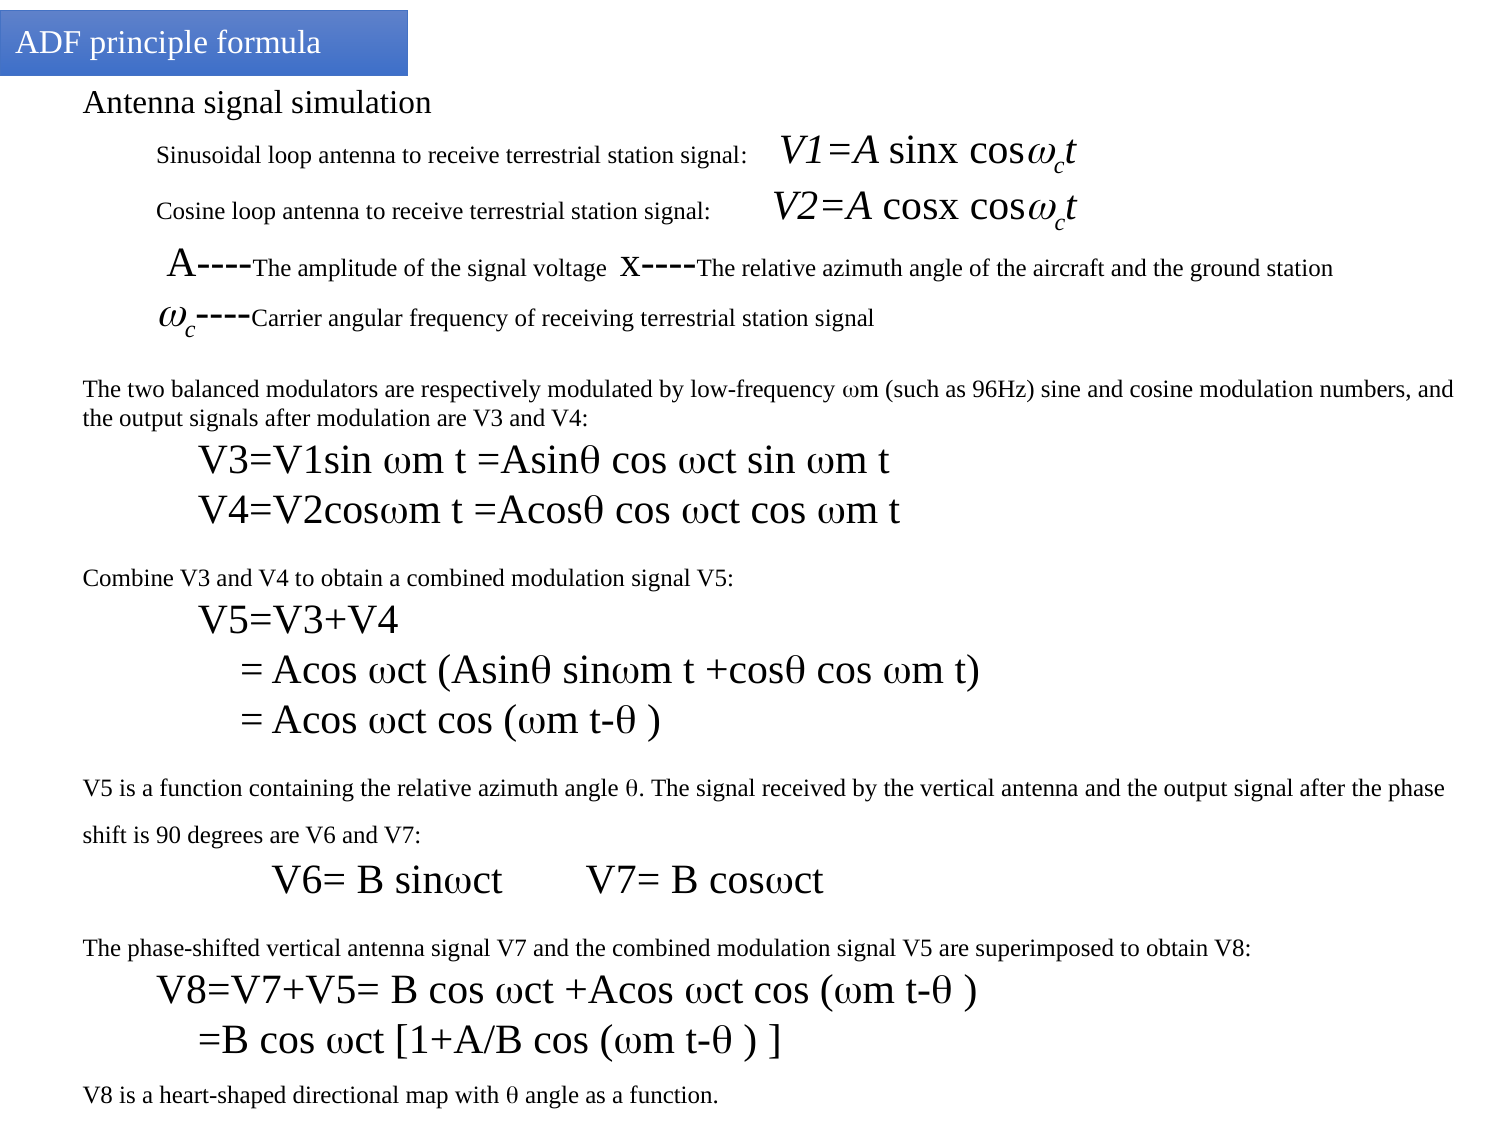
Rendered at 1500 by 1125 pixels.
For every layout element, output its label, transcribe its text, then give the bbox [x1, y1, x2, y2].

text_box Antenna signal simulation Sinusoidal loop antenna to receive terrestrial station signal: V1=A sinx cosct Cosine loop antenna to receive terrestrial station signal: V2=A cosx cosct A----The amplitude of the signal voltage x----The relative azimuth angle of the aircraft and the ground station c----Carrier angular frequency of receiving terrestrial station signal The two balanced modulators are respectively modulated by low-frequency m (such as 96Hz) sine and cosine modulation numbers, and the output signals after modulation are V3 and V4: V3=V1sin m t =Asin cos ct sin m t V4=V2cosm t =Acos cos ct cos m t Combine V3 and V4 to obtain a combined modulation signal V5: V5=V3+V4 = Acos ct (Asin sinm t +cos cos m t) = Acos ct cos (m t- ) V5 is a function containing the relative azimuth angle . The signal received by the vertical antenna and the output signal after the phase shift is 90 degrees are V6 and V7: V6= B sinct V7= B cosct The phase-shifted vertical antenna signal V7 and the combined modulation signal V5 are superimposed to obtain V8: V8=V7+V5= B cos ct +Acos ct cos (m t- ) =B cos ct [1+A/B cos (m t- ) ] V8 is a heart-shaped directional map with  angle as a function. [67, 64, 1491, 1125]
title ADF principle formula [0, 10, 408, 76]
